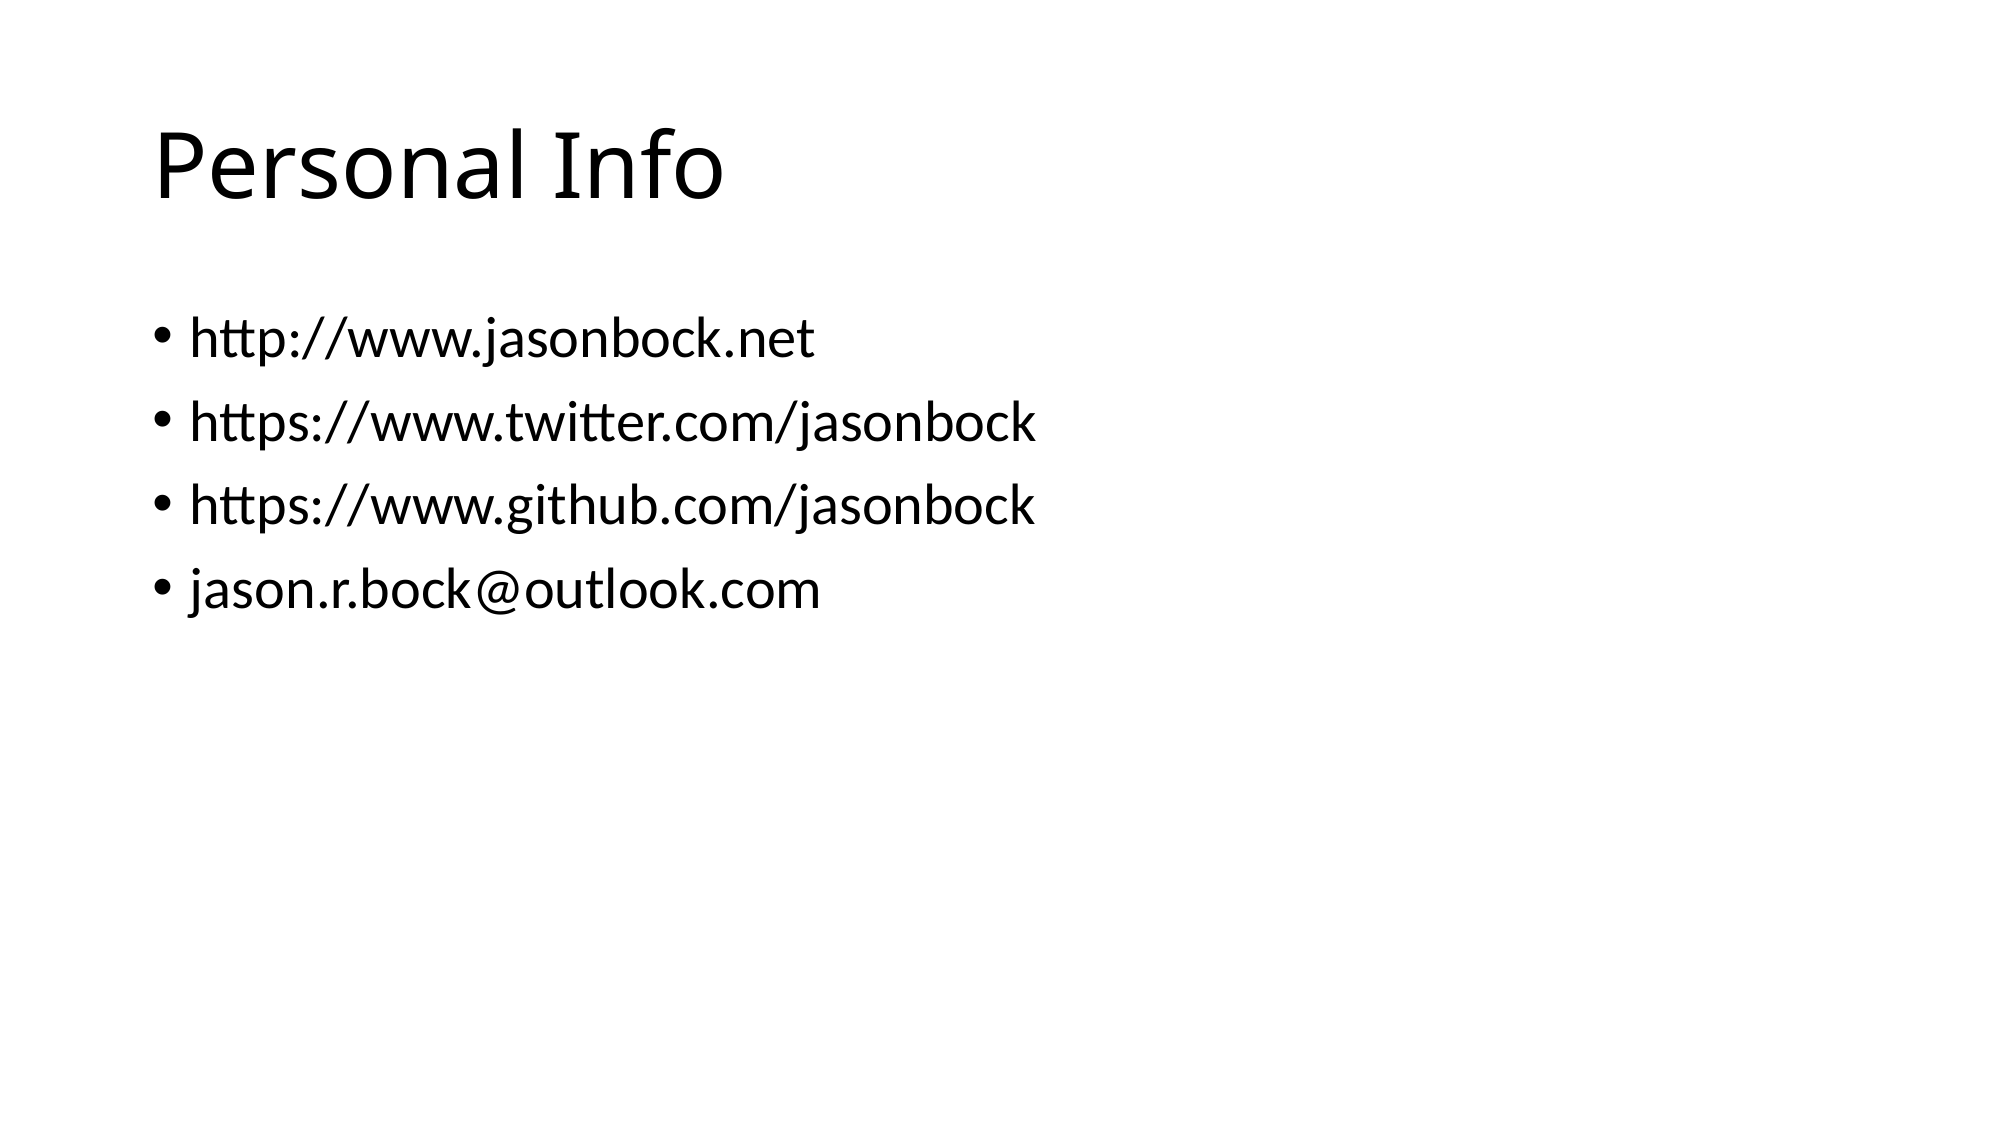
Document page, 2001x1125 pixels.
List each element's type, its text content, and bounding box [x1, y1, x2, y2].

title Personal Info [137, 59, 1863, 278]
list http://www.jasonbock.net https://www.twitter.com/jasonbock https://www.github.com/jasonbock jason.r.bock@outlook.com [137, 299, 1863, 1014]
